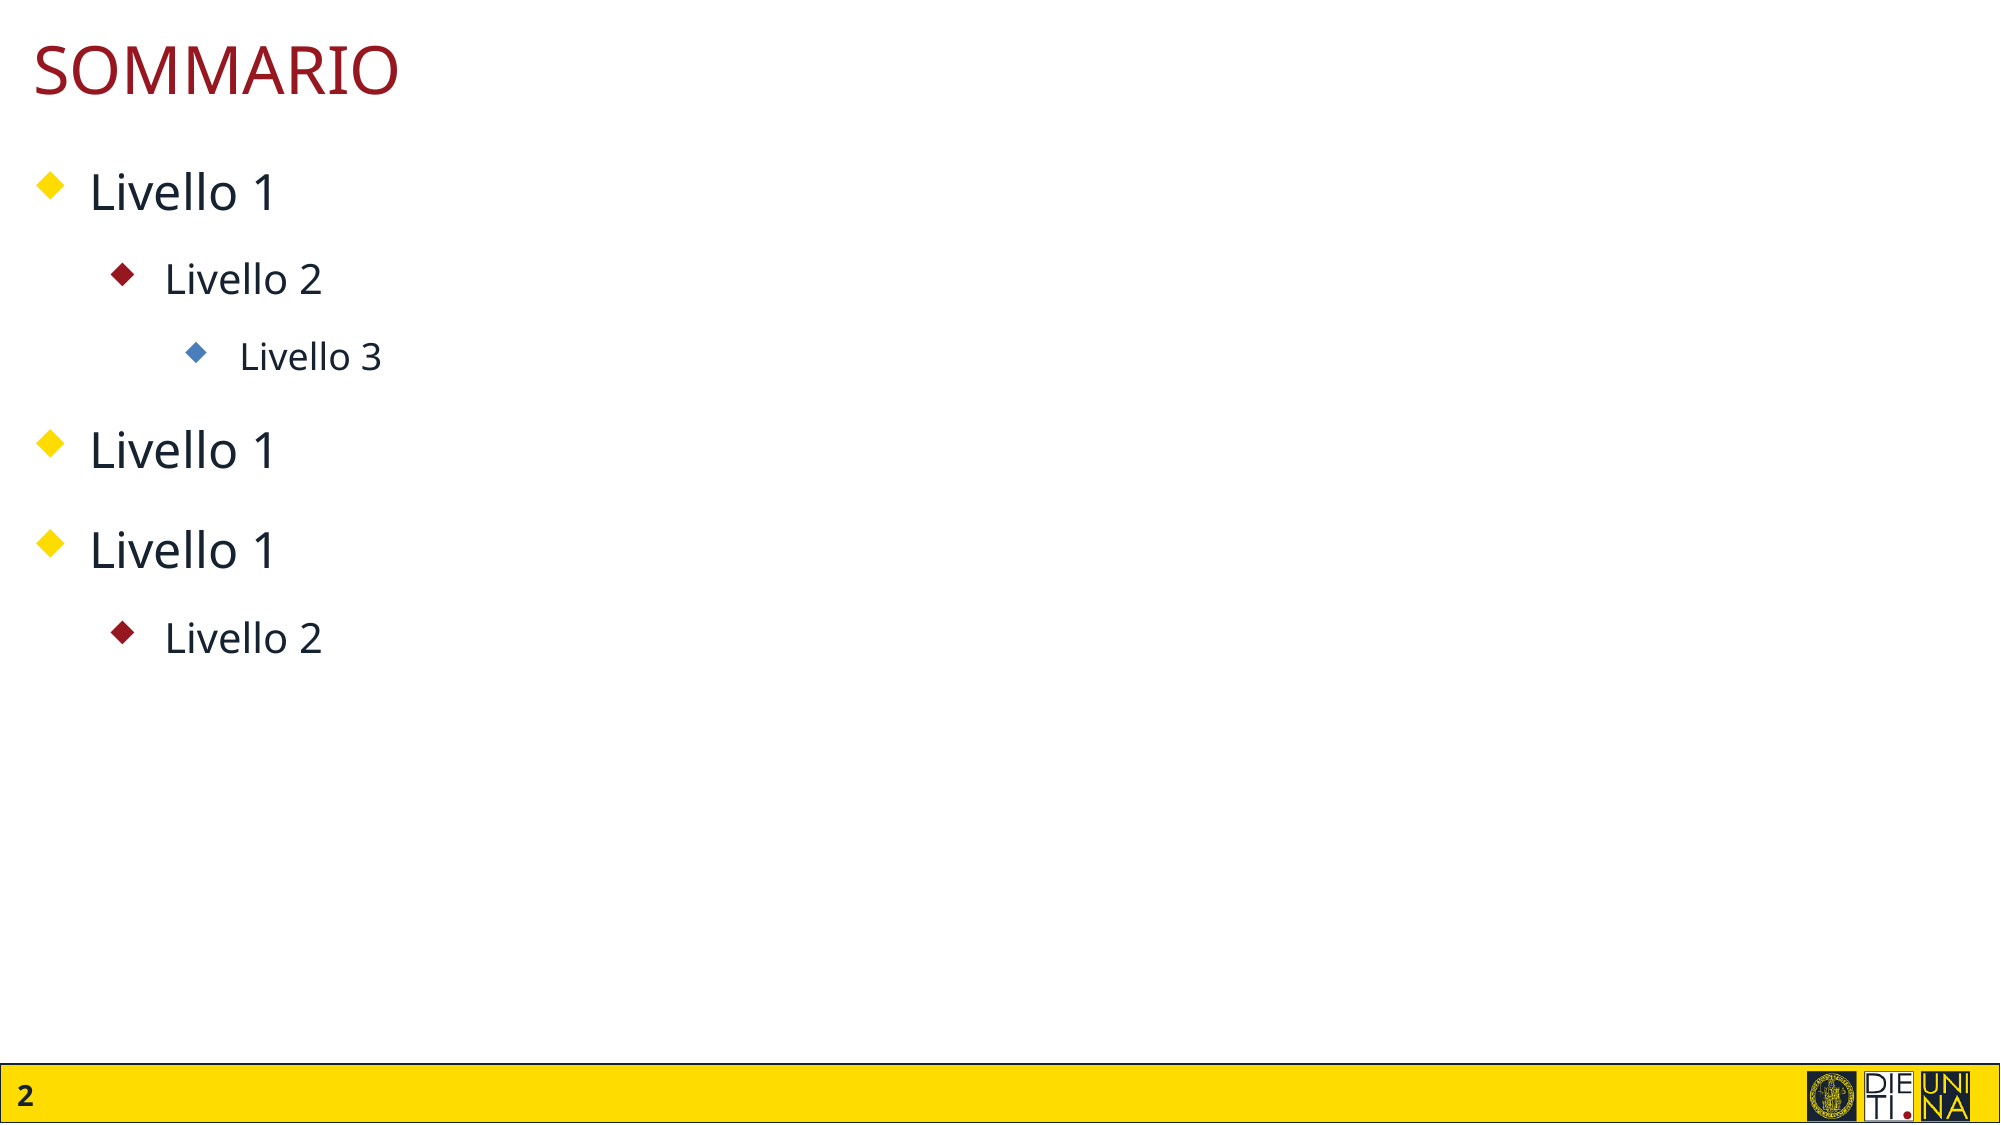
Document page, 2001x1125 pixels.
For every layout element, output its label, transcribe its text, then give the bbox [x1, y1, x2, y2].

text_box 2 [2, 1069, 1376, 1125]
text_box SOMMARIO Livello 1 Livello 2 Livello 3 Livello 1 Livello 1 Livello 2 [18, 20, 2000, 669]
picture [1806, 1069, 1970, 1123]
text_box [0, 1063, 2000, 1123]
